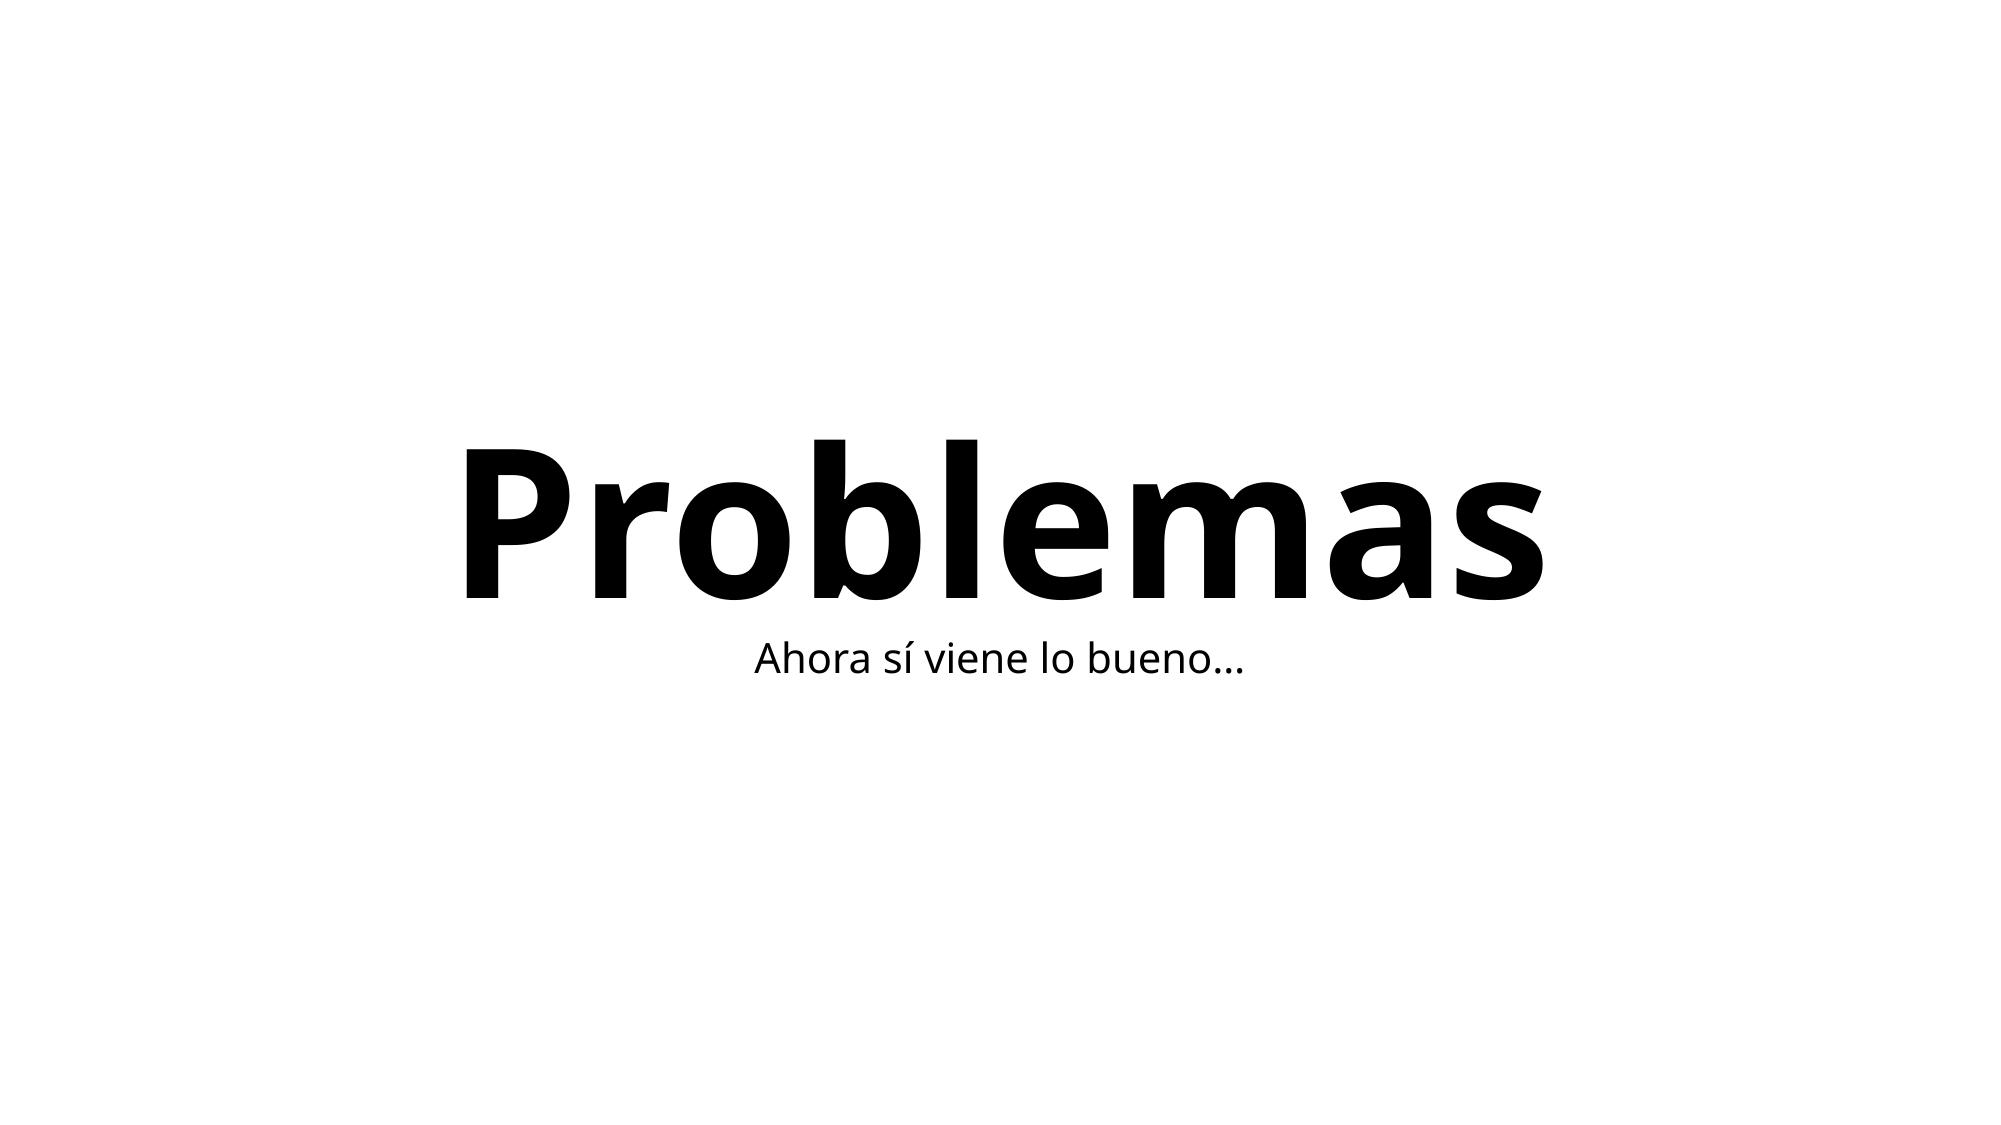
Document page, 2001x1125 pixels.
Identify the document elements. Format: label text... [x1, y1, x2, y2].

text_box Ahora sí viene lo bueno… [509, 624, 1491, 690]
subtitle Problemas [162, 410, 1838, 715]
